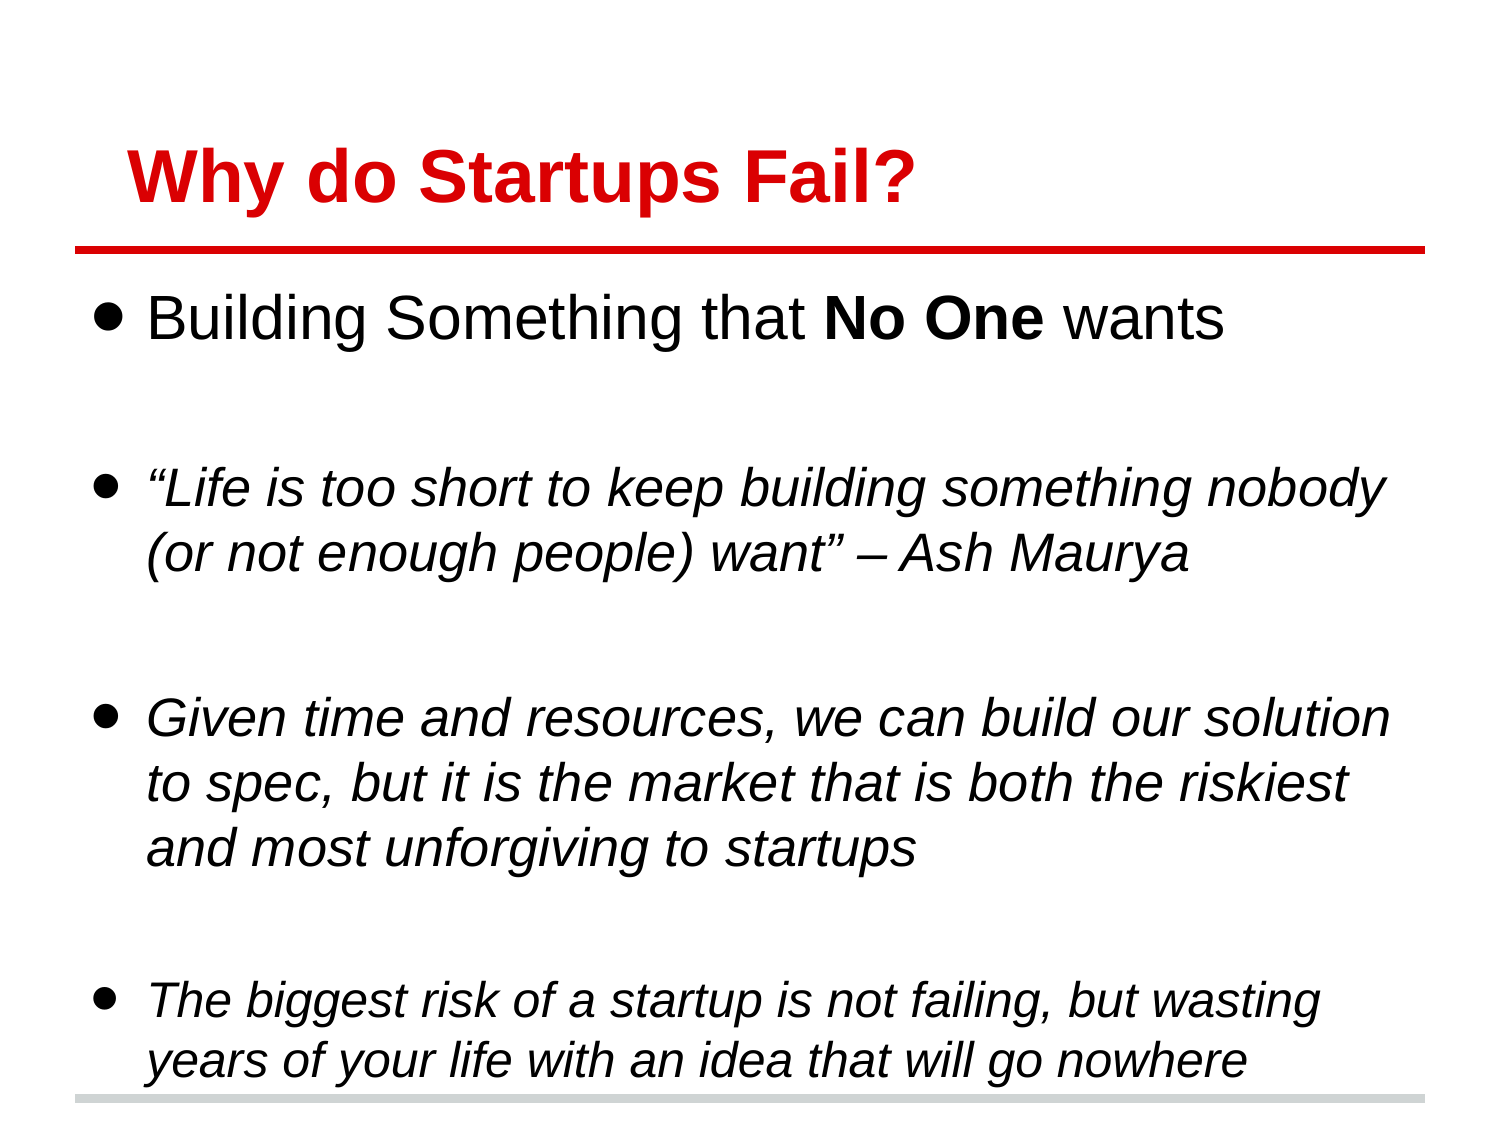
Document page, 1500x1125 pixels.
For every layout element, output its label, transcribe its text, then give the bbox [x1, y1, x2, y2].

list Building Something that No One wants “Life is too short to keep building something nobody (or not enough people) want” – Ash Maurya Given time and resources, we can build our solution to spec, but it is the market that is both the riskiest and most unforgiving to startups The biggest risk of a startup is not failing, but wasting years of your life with an idea that will go nowhere [75, 262, 1425, 1078]
title Why do Startups Fail? [75, 45, 1425, 233]
